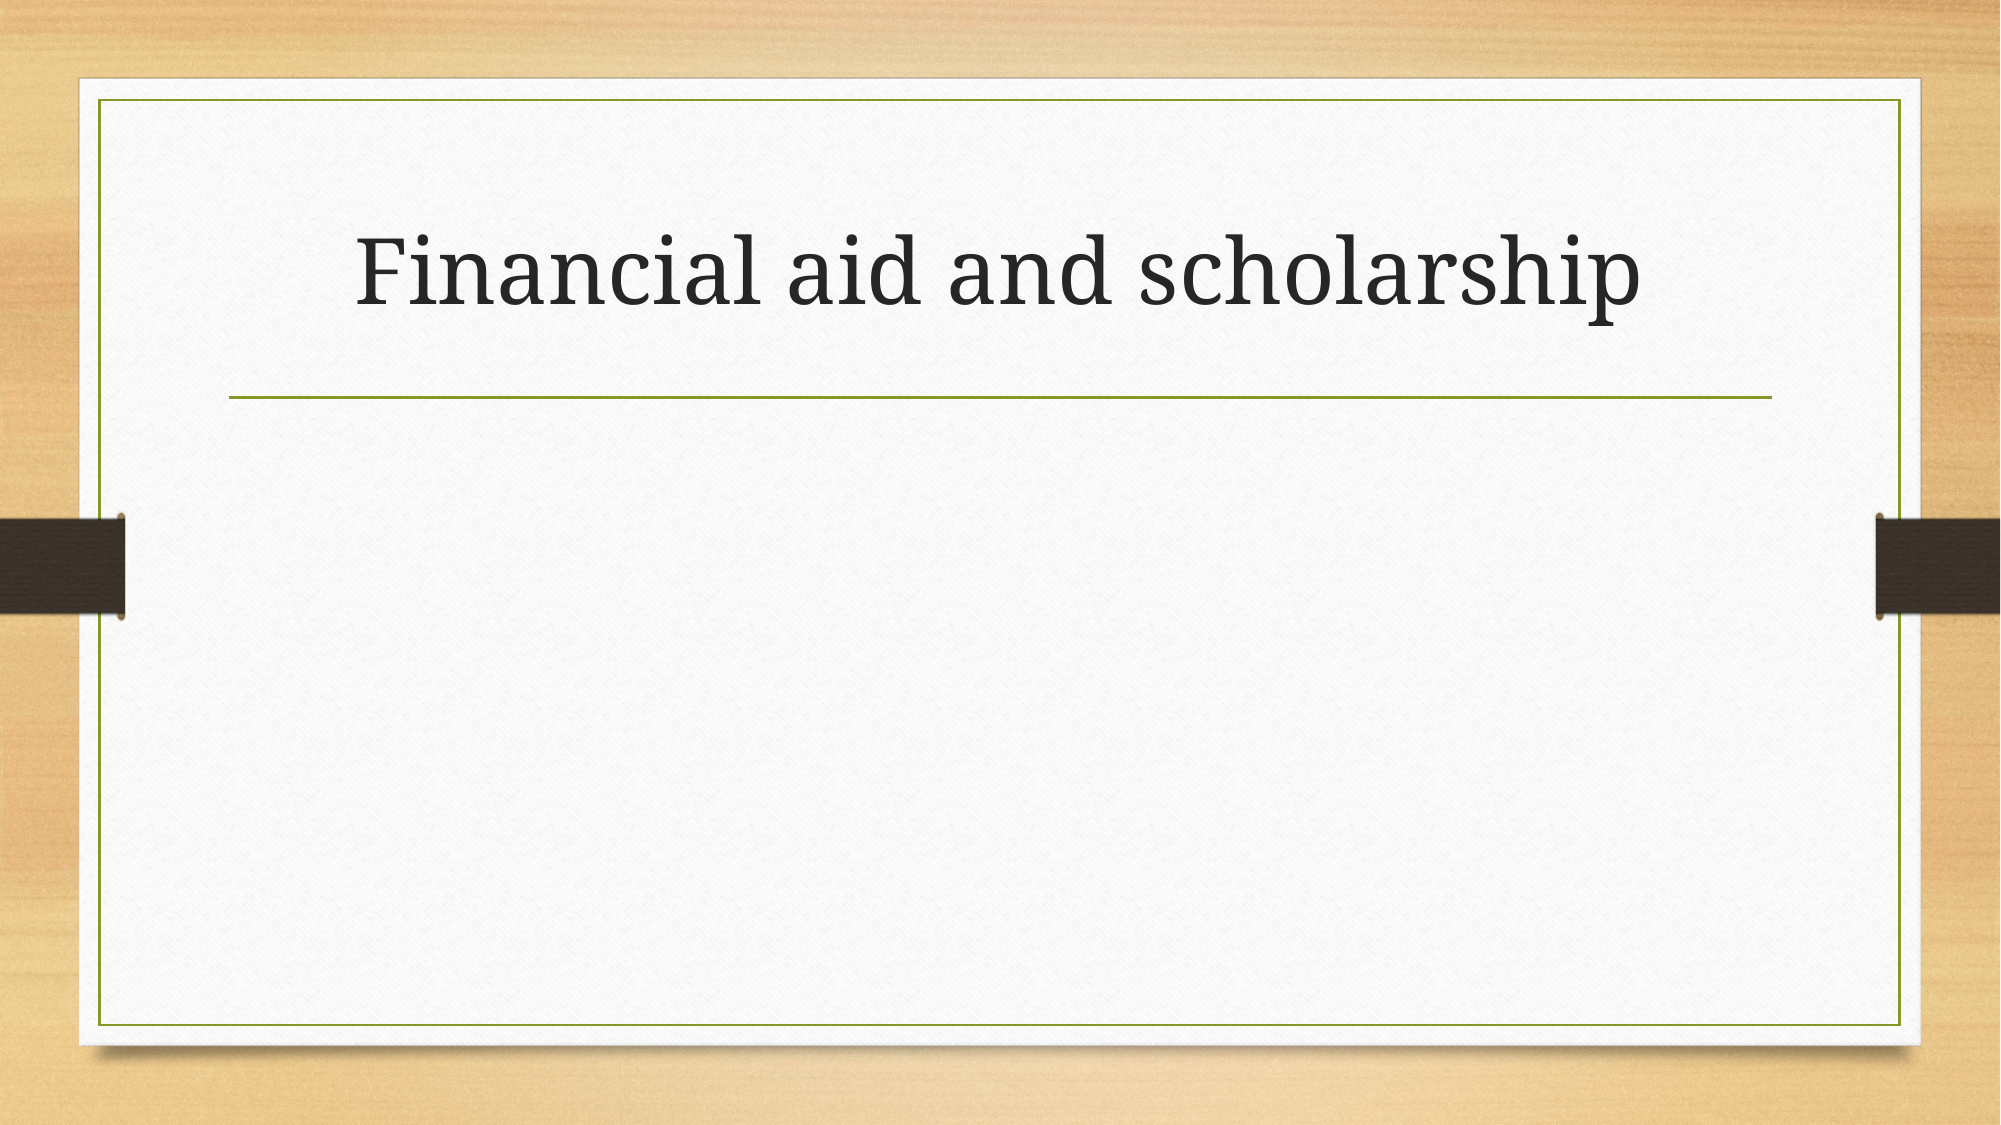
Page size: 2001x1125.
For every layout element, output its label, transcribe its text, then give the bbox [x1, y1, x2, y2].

picture [0, 0, 2001, 1125]
title Financial aid and scholarship [212, 161, 1788, 375]
